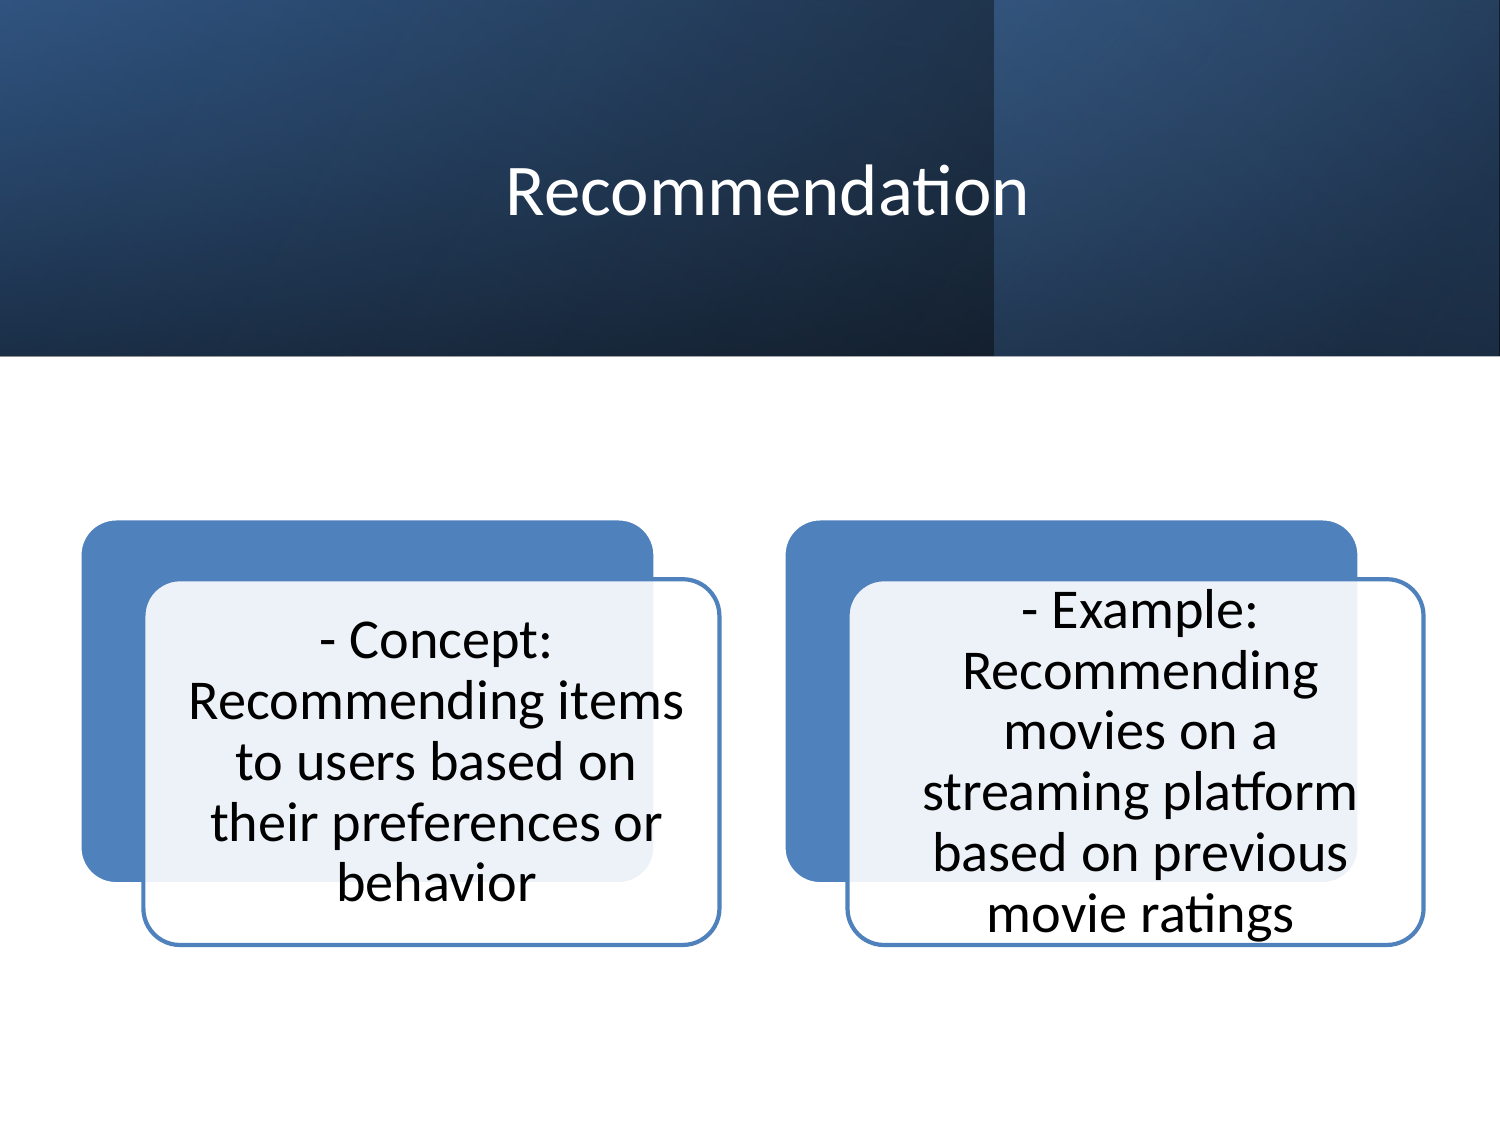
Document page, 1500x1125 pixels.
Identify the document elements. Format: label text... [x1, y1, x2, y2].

title Recommendation [170, 57, 1366, 316]
text_box [0, 0, 1500, 358]
text_box [0, 358, 1500, 1125]
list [78, 428, 1424, 1035]
